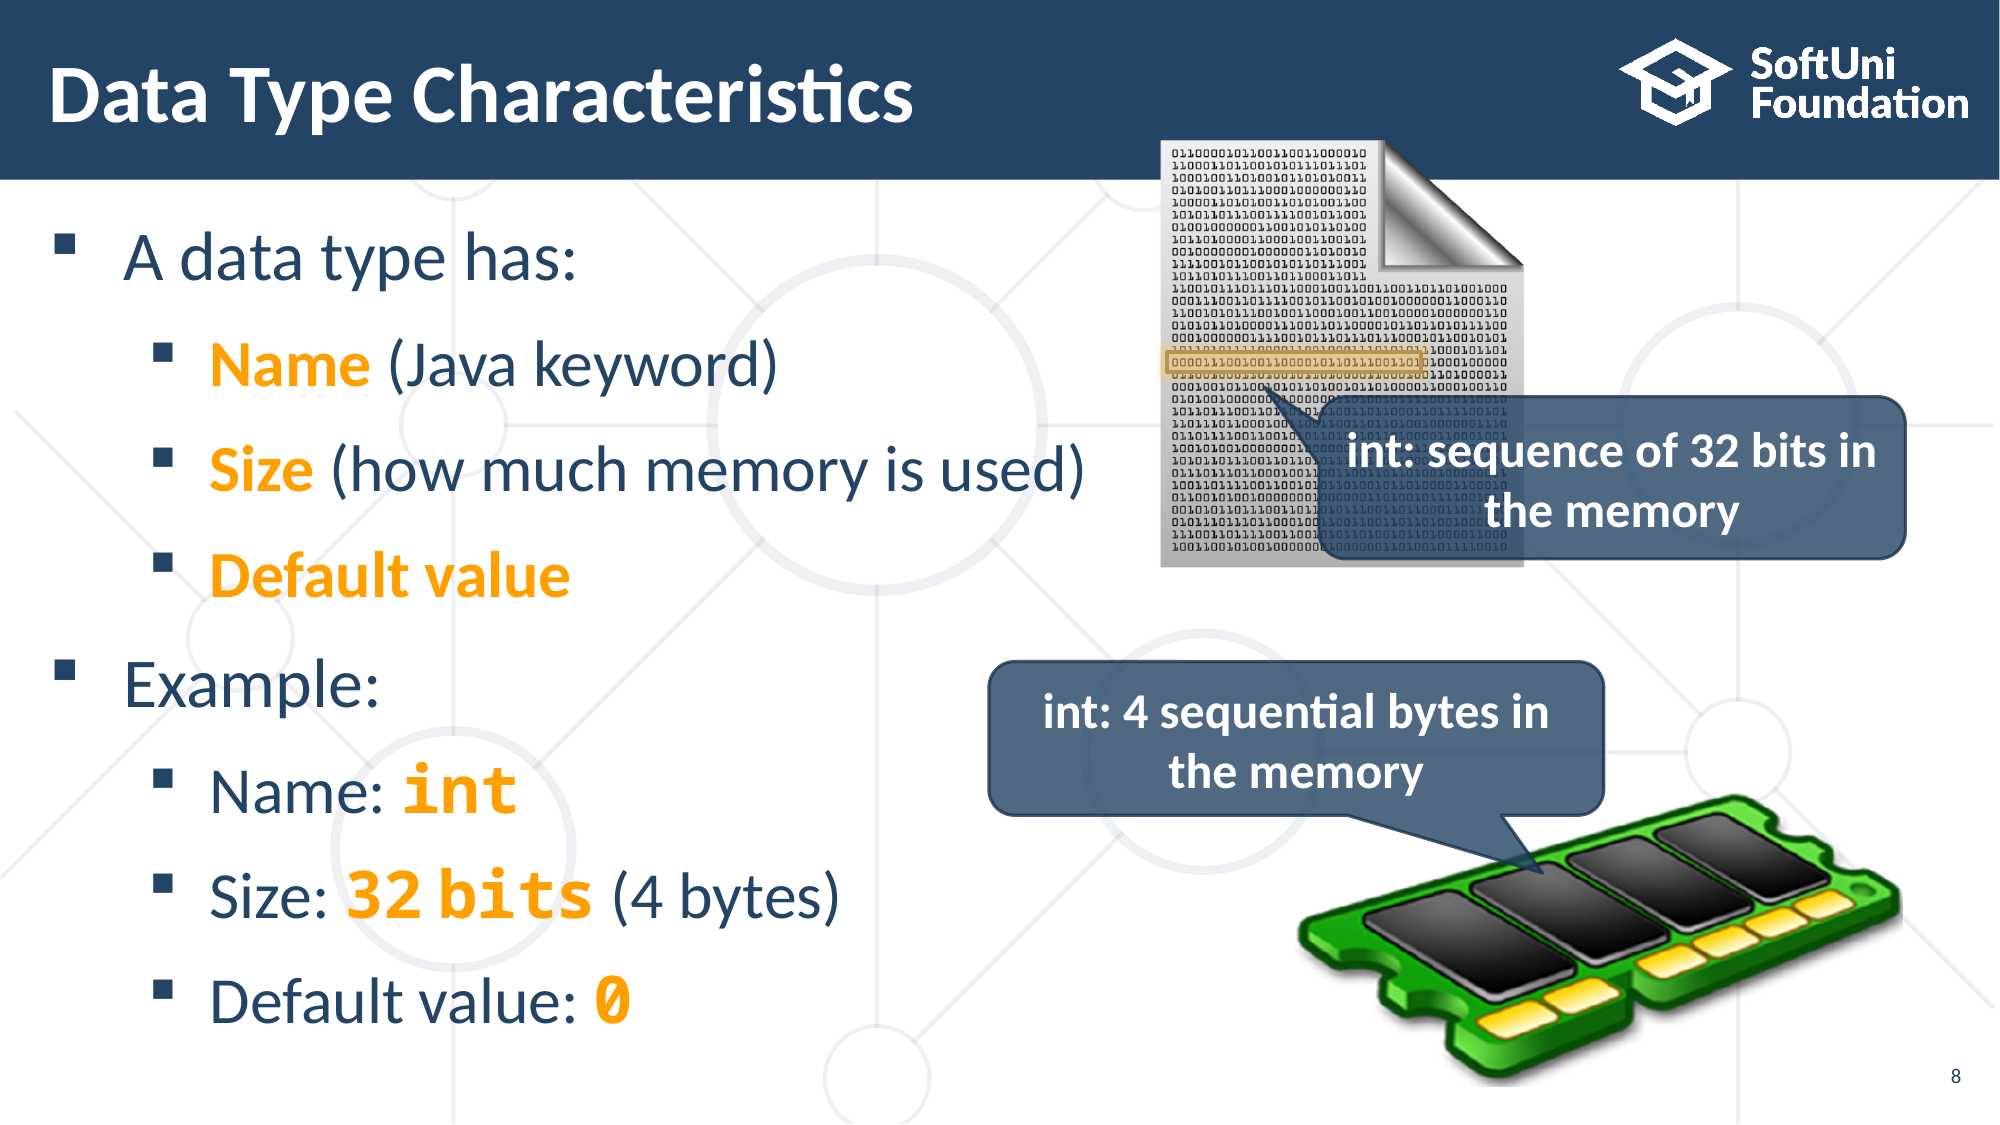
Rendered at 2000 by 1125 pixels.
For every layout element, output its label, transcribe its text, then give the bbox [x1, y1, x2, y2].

picture [1618, 38, 1968, 126]
picture [1295, 790, 1903, 1087]
text_box int: sequence of 32 bits in the memory [1533, 394, 1908, 561]
slide_number 8 [1896, 1049, 1968, 1101]
list A data type has: Name (Java keyword) Size (how much memory is used) Default value Example: Name: int Size: 32 bits (4 bytes) Default value: 0 [31, 196, 1970, 1050]
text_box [1155, 132, 1529, 572]
text_box int: 4 sequential bytes in the memory [986, 659, 1606, 818]
title Data Type Characteristics [31, 16, 1591, 162]
